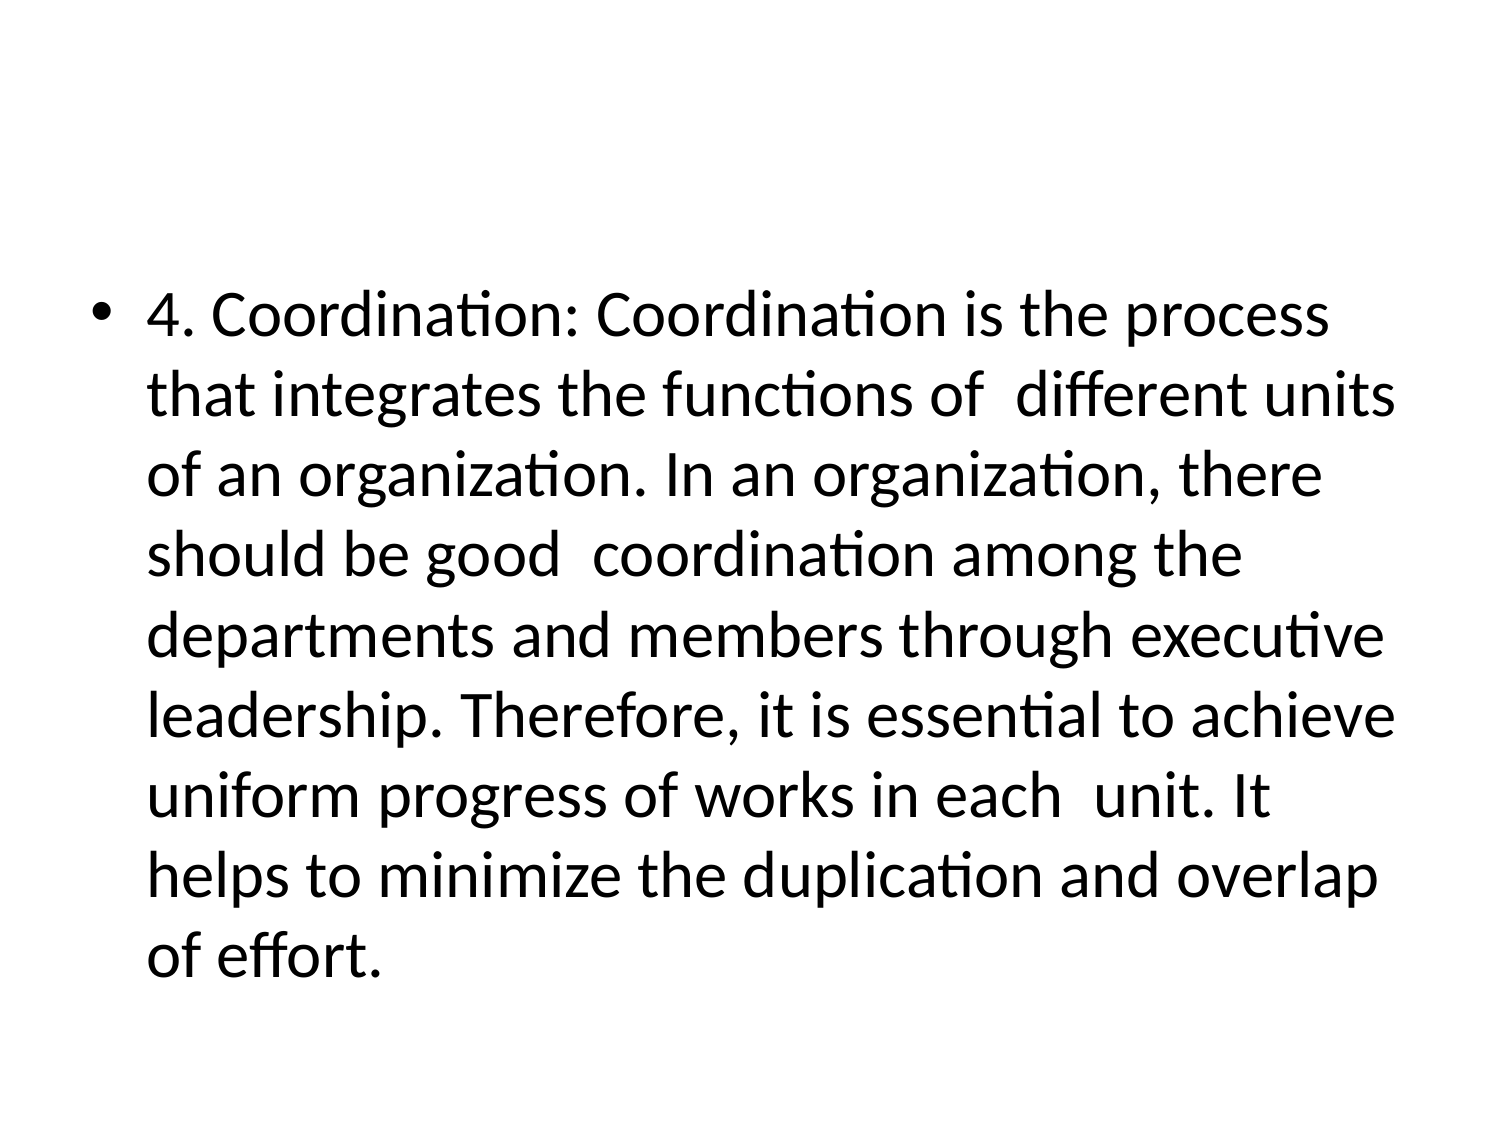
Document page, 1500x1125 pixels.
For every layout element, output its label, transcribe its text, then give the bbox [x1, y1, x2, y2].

list 4. Coordination: Coordination is the process that integrates the functions of different units of an organization. In an organization, there should be good coordination among the departments and members through executive leadership. Therefore, it is essential to achieve uniform progress of works in each unit. It helps to minimize the duplication and overlap of effort. [75, 262, 1425, 1005]
